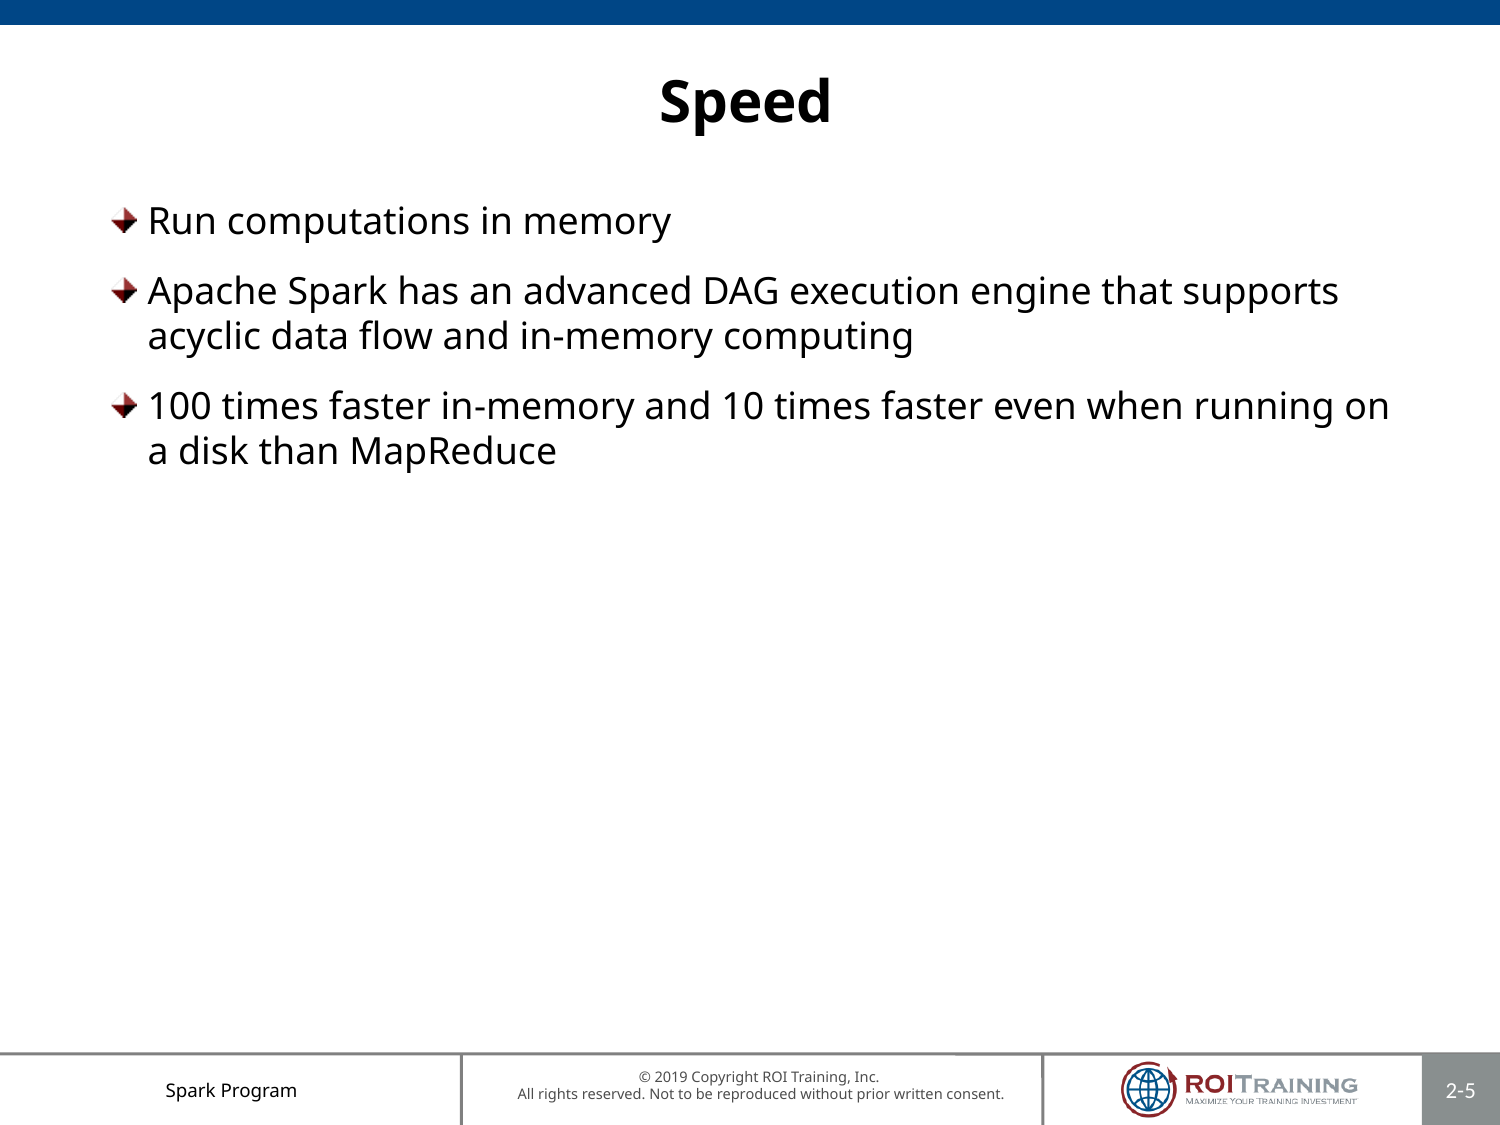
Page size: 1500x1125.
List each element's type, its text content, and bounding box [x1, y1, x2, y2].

picture [1113, 1060, 1362, 1118]
title Speed [172, 47, 1322, 151]
picture [110, 391, 137, 418]
picture [110, 276, 137, 303]
picture [110, 206, 137, 233]
list Run computations in memory Apache Spark has an advanced DAG execution engine that supports acyclic data flow and in-memory computing 100 times faster in-memory and 10 times faster even when running on a disk than MapReduce [95, 189, 1411, 1022]
